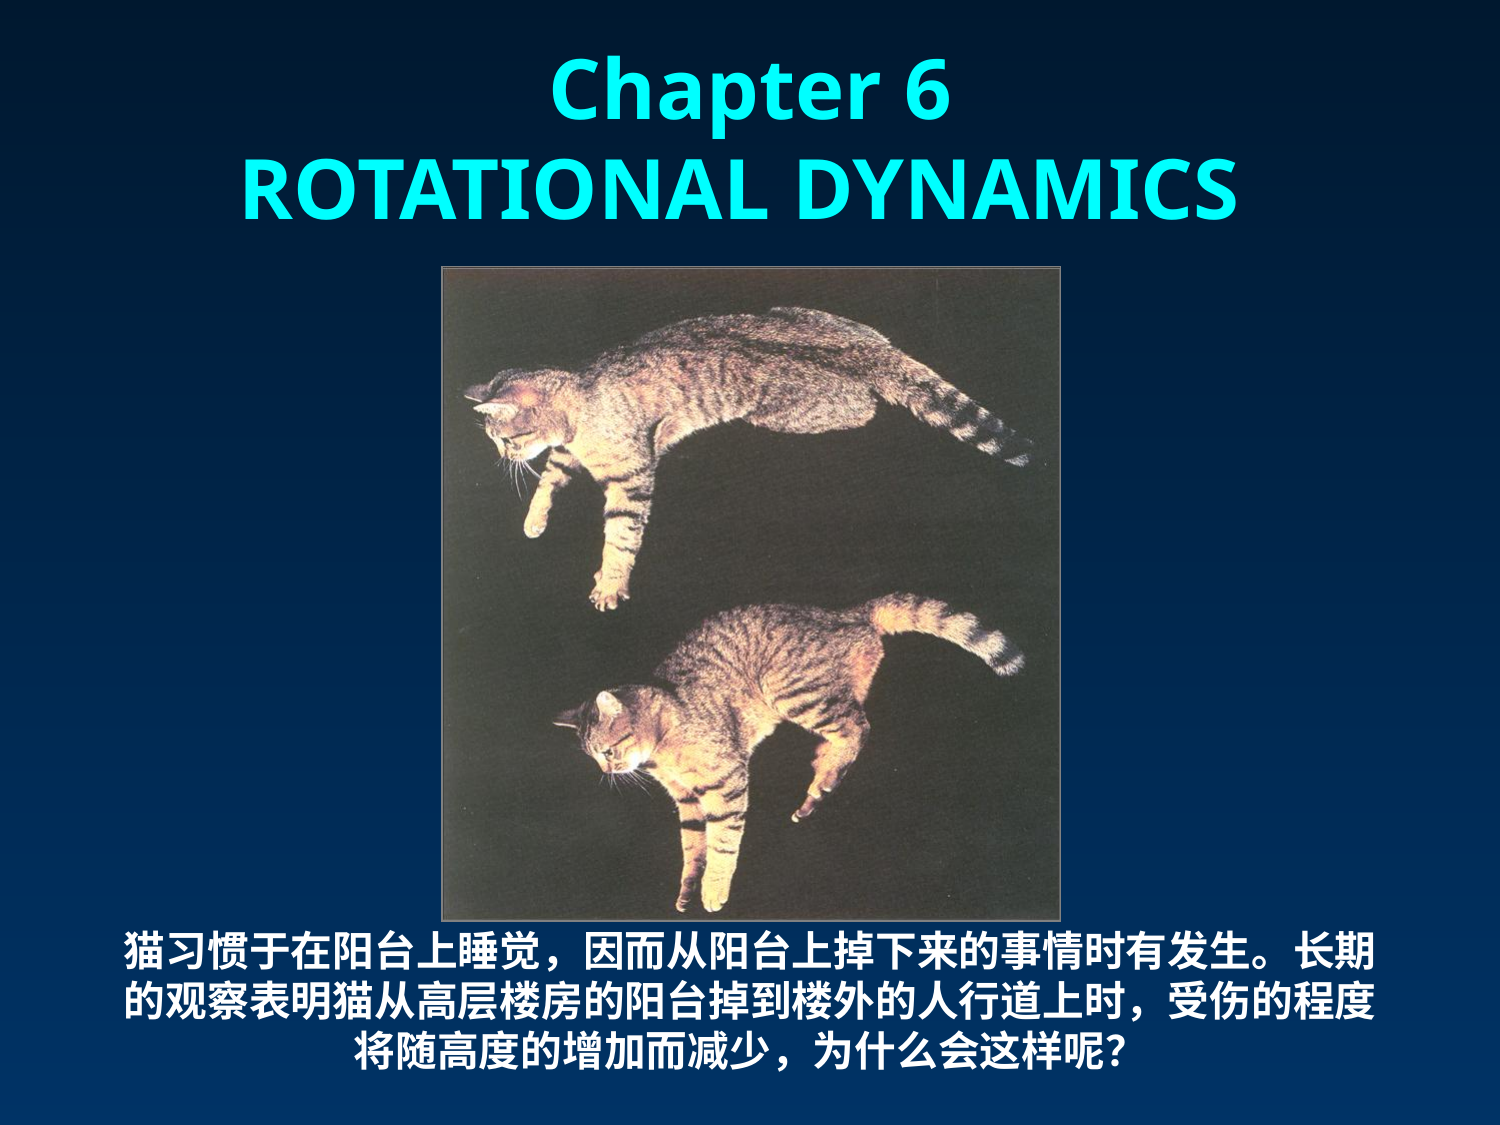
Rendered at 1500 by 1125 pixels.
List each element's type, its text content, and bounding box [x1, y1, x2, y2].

text_box Chapter 6 ROTATIONAL DYNAMICS [53, 28, 1447, 244]
text_box 猫习惯于在阳台上睡觉，因而从阳台上掉下来的事情时有发生。长期的观察表明猫从高层楼房的阳台掉到楼外的人行道上时，受伤的程度将随高度的增加而减少，为什么会这样呢？ [100, 917, 1400, 1082]
picture [442, 266, 1061, 921]
